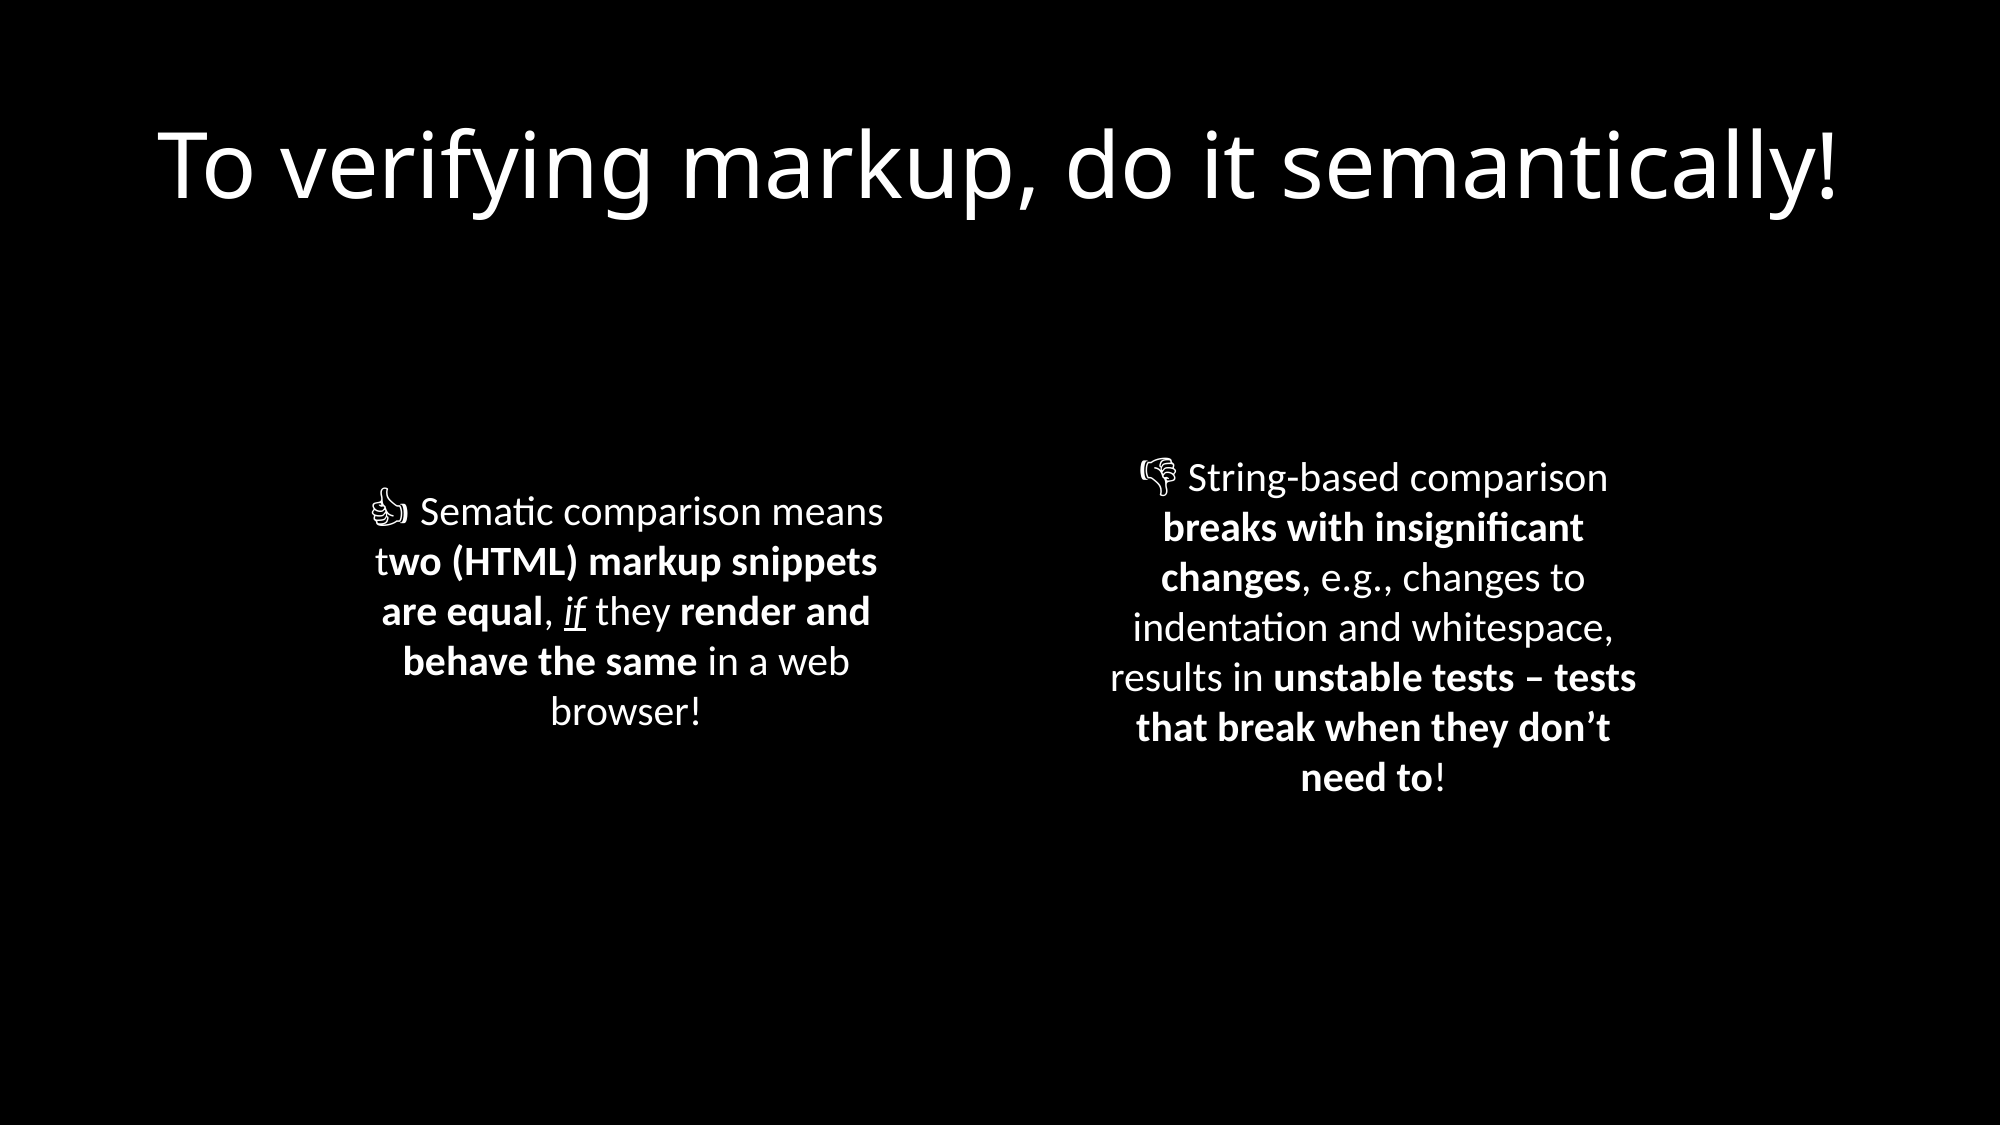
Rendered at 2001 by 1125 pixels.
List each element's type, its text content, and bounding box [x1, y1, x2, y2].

text_box 👍 Sematic comparison means two (HTML) markup snippets are equal, if they render and behave the same in a web browser! [334, 476, 919, 742]
text_box 👎 String-based comparison breaks with insignificant changes, e.g., changes to indentation and whitespace, results in unstable tests – tests that break when they don’t need to! [1081, 442, 1666, 807]
title To verifying markup, do it semantically! [137, 59, 1863, 278]
